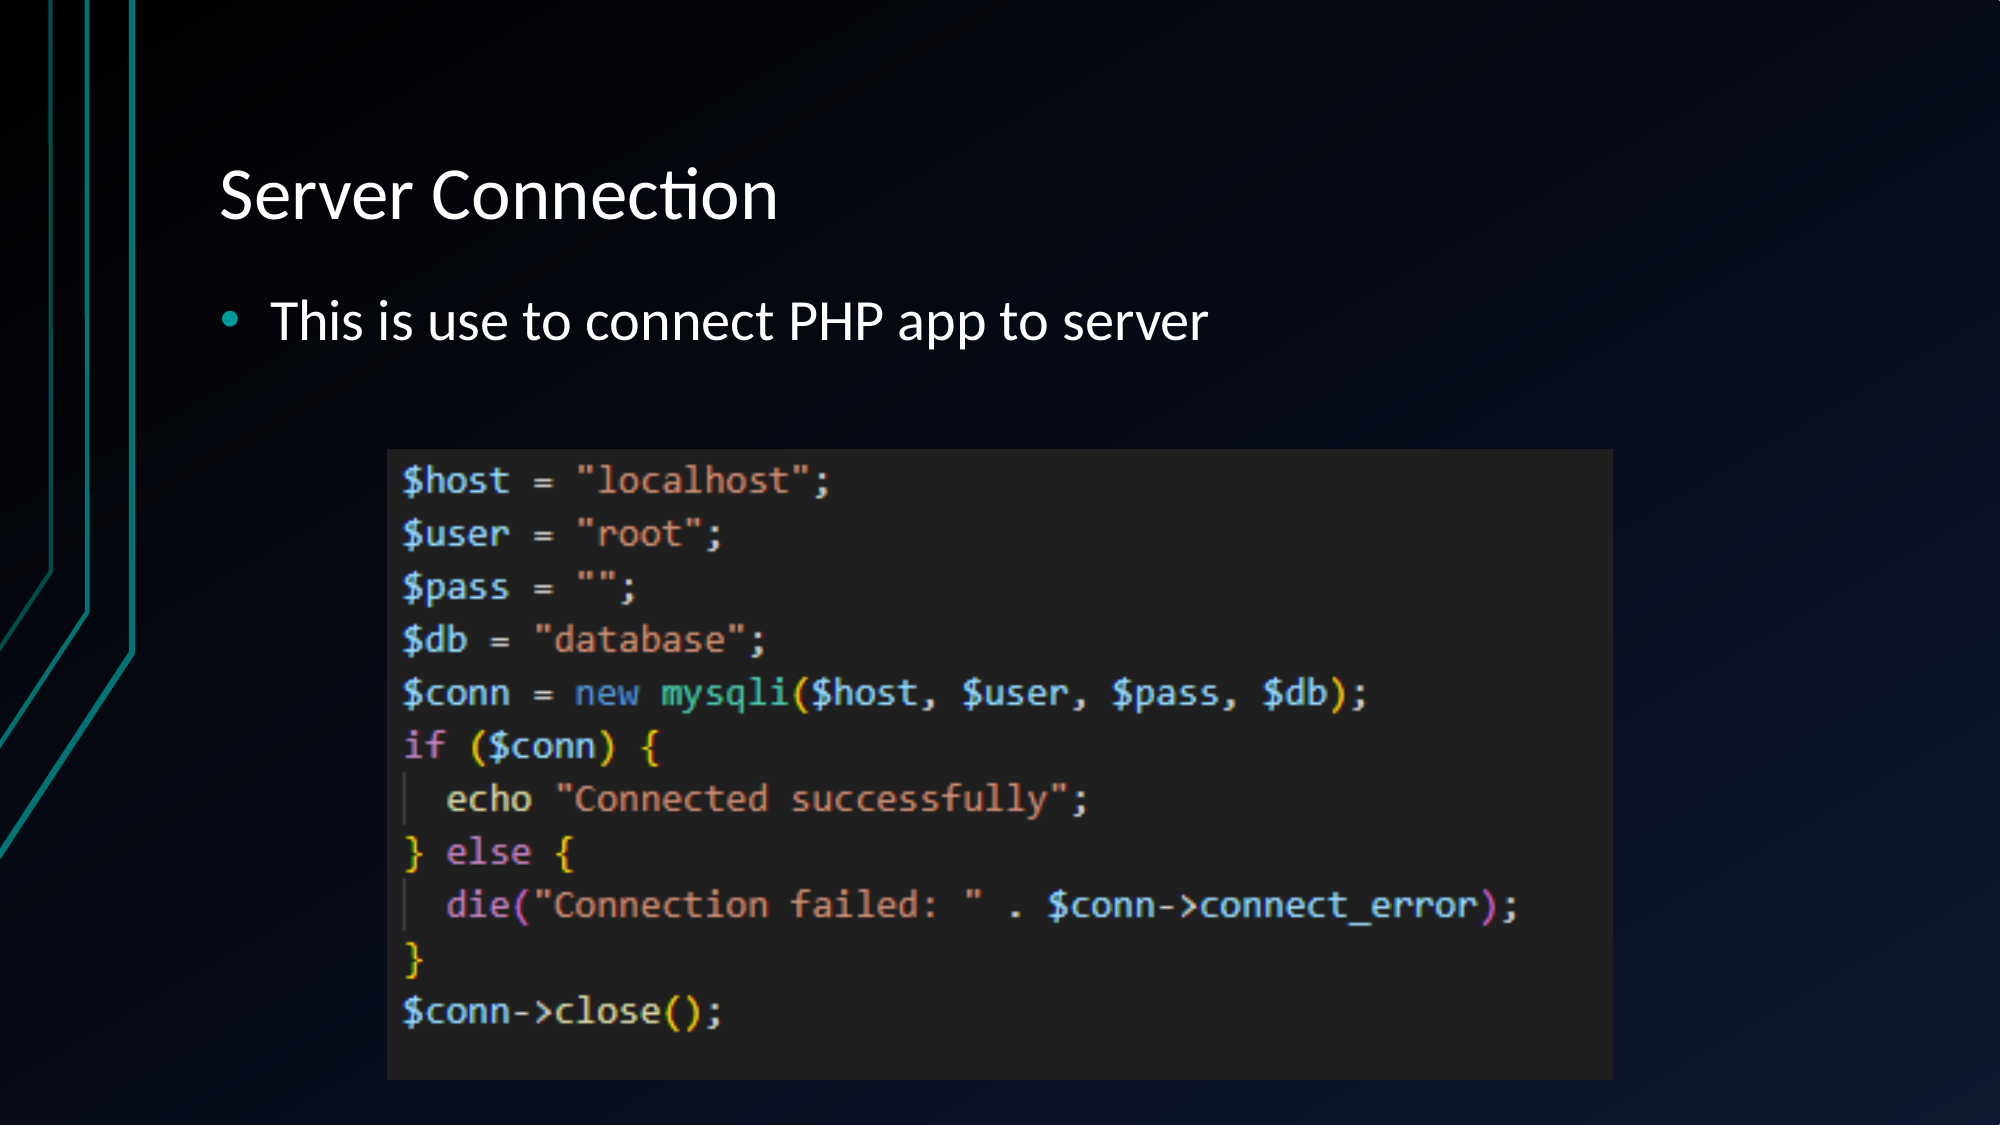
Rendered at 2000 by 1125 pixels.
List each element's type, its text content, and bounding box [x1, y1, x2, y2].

picture [386, 449, 1613, 1081]
list This is use to connect PHP app to server [199, 279, 1900, 1013]
title Server Connection [199, 45, 1900, 246]
